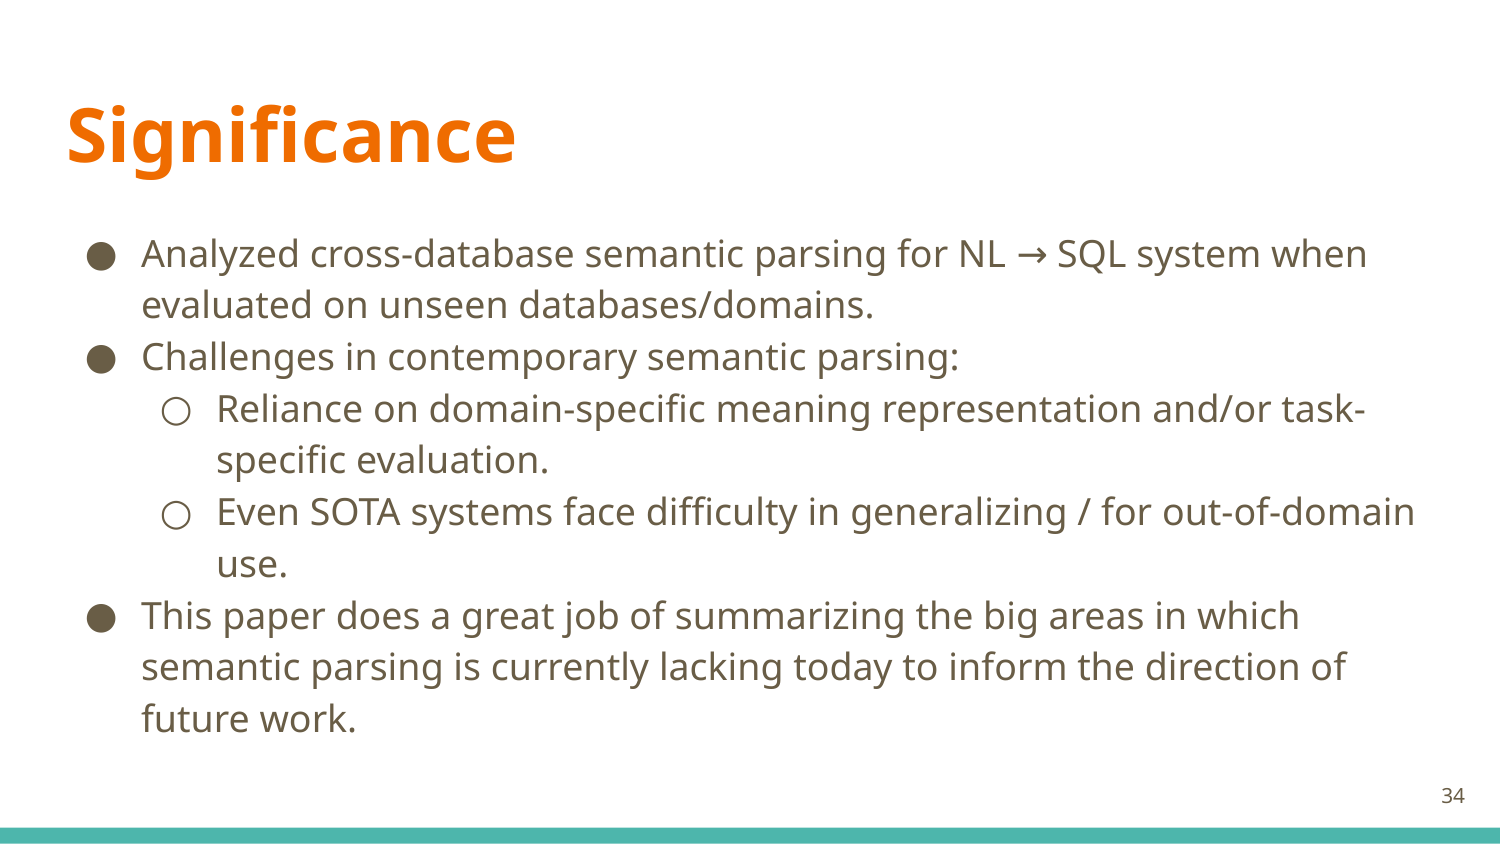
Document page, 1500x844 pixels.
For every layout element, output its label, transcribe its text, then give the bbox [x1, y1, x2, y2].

list Analyzed cross-database semantic parsing for NL → SQL system when evaluated on unseen databases/domains. Challenges in contemporary semantic parsing: Reliance on domain-specific meaning representation and/or task-specific evaluation. Even SOTA systems face difficulty in generalizing / for out-of-domain use. This paper does a great job of summarizing the big areas in which semantic parsing is currently lacking today to inform the direction of future work. [51, 207, 1449, 750]
title Significance [51, 72, 1449, 189]
slide_number ‹#› [1389, 764, 1480, 830]
